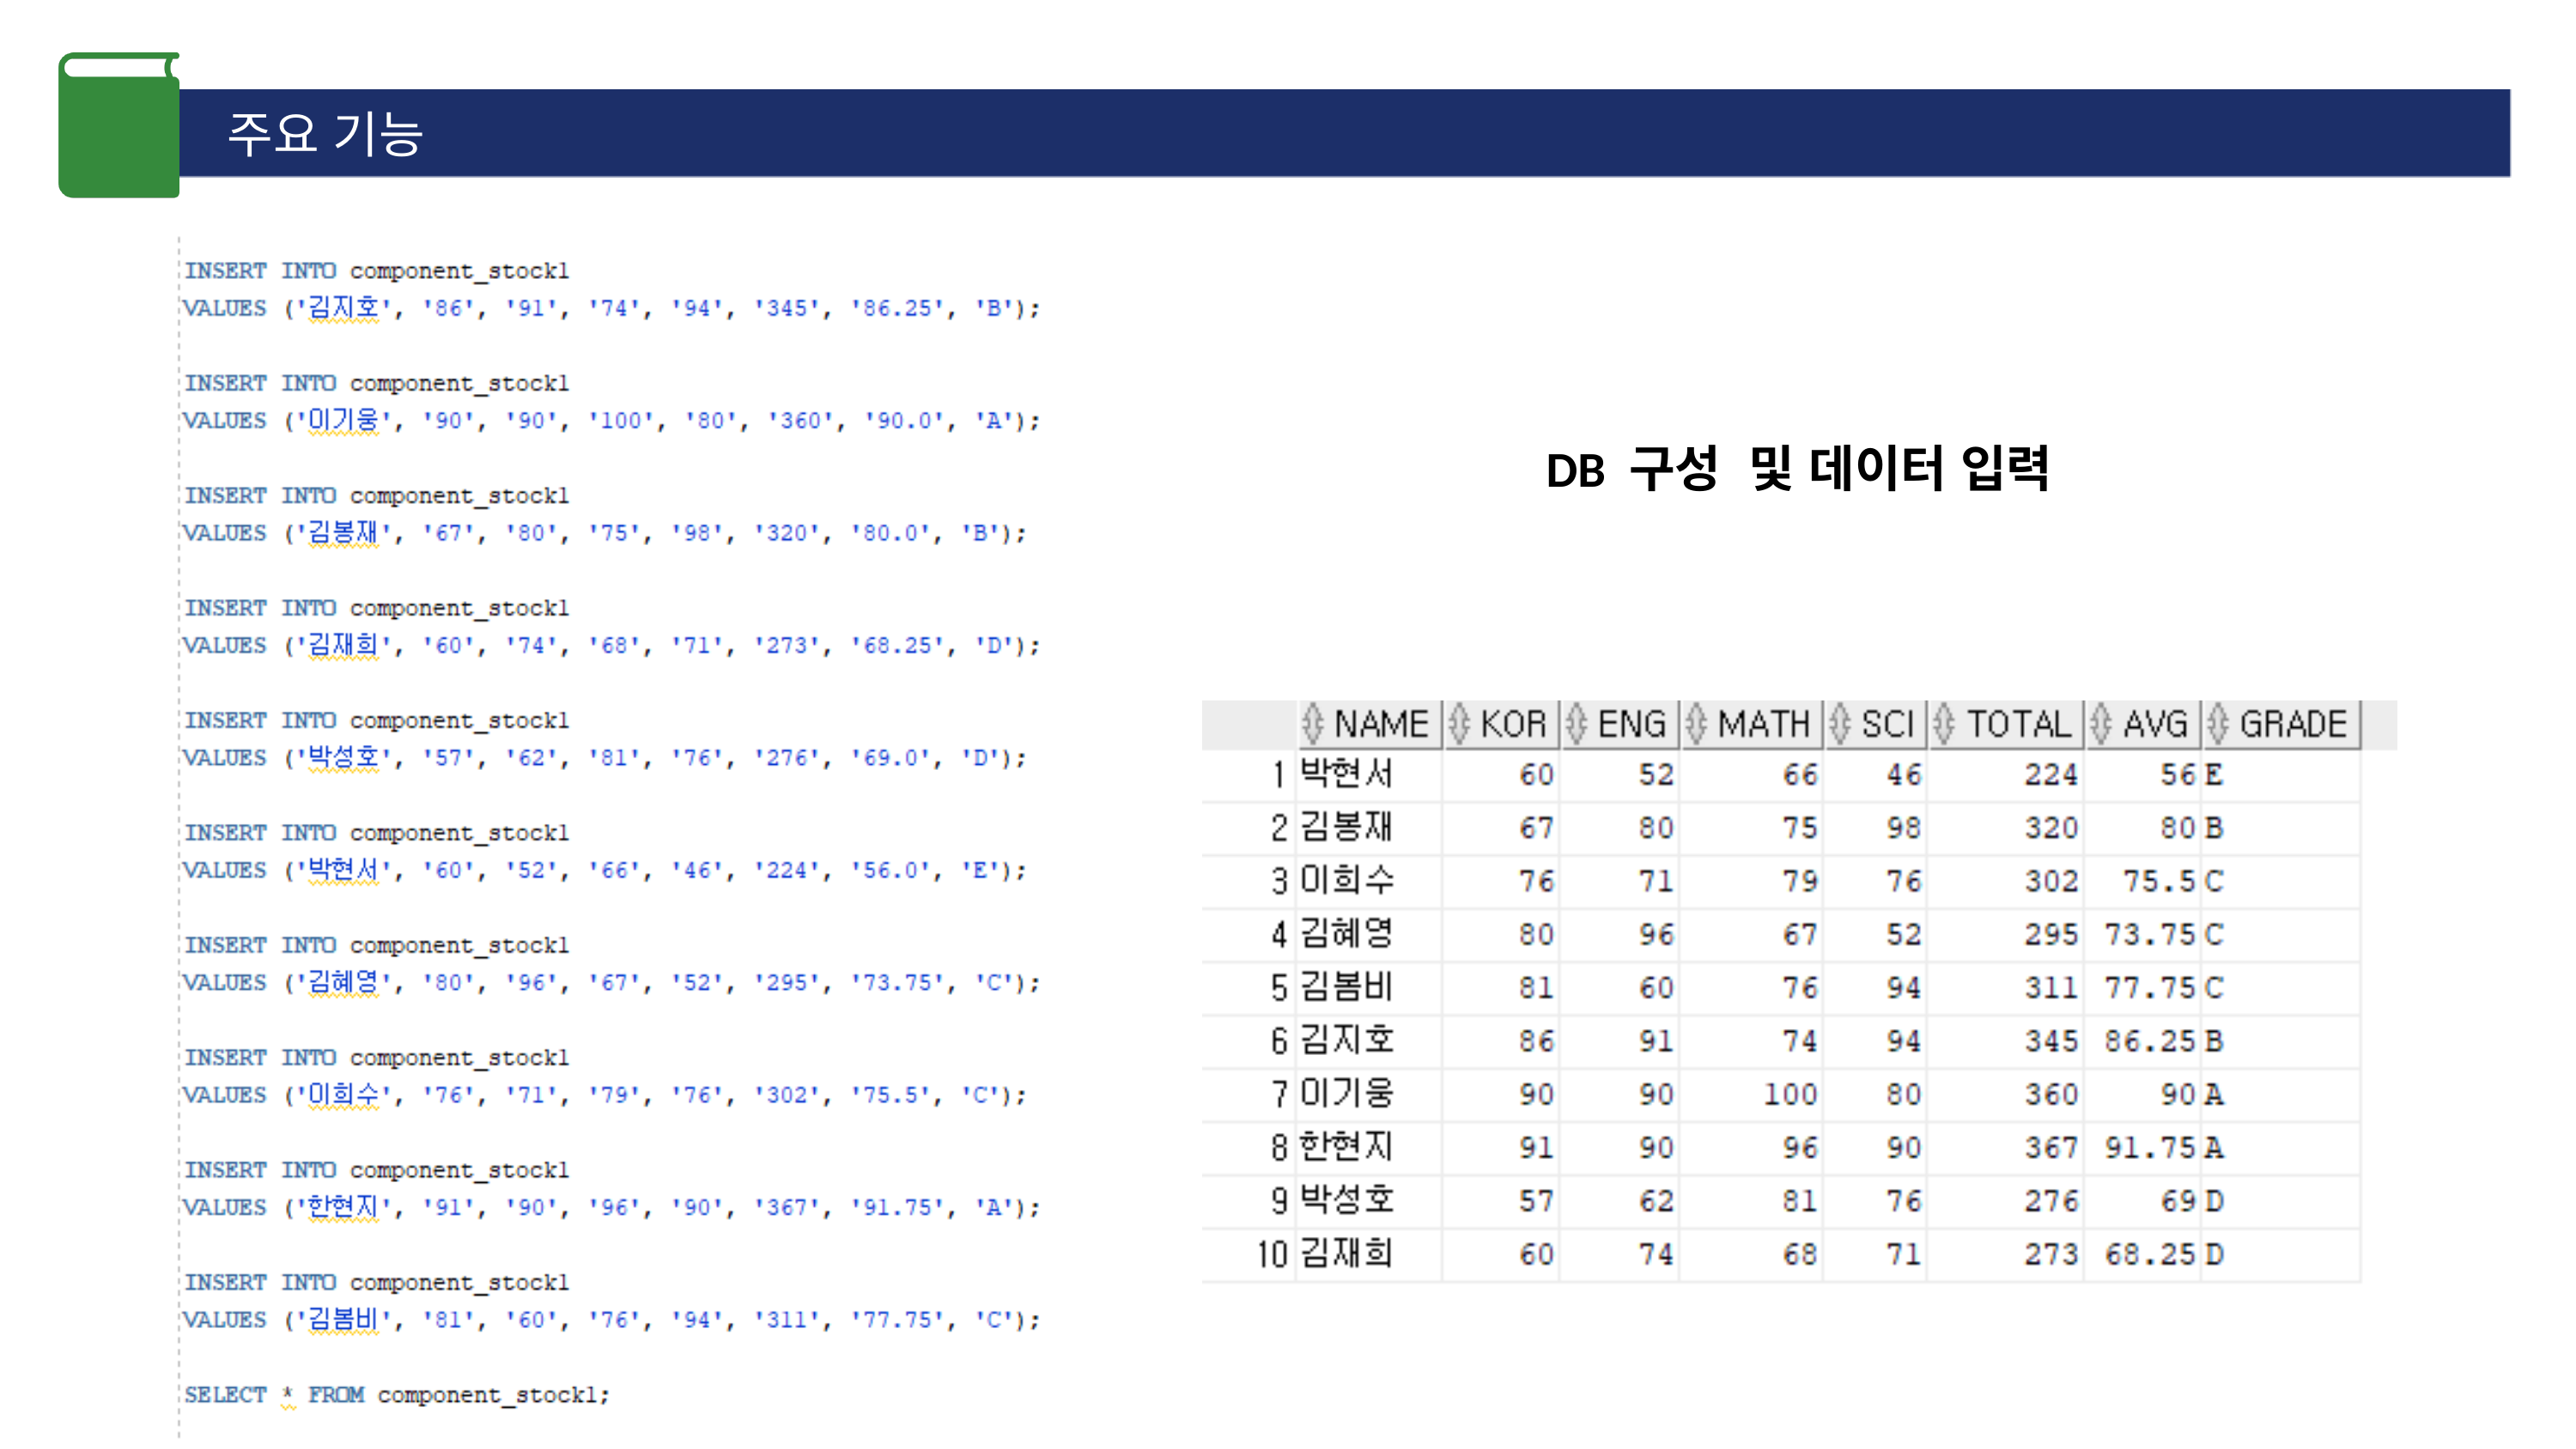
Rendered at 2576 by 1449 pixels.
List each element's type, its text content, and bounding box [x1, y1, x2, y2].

picture [158, 233, 2397, 1441]
text_box DB 구성 및 데이터 입력 [1533, 430, 2066, 504]
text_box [58, 52, 180, 199]
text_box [185, 89, 2512, 178]
